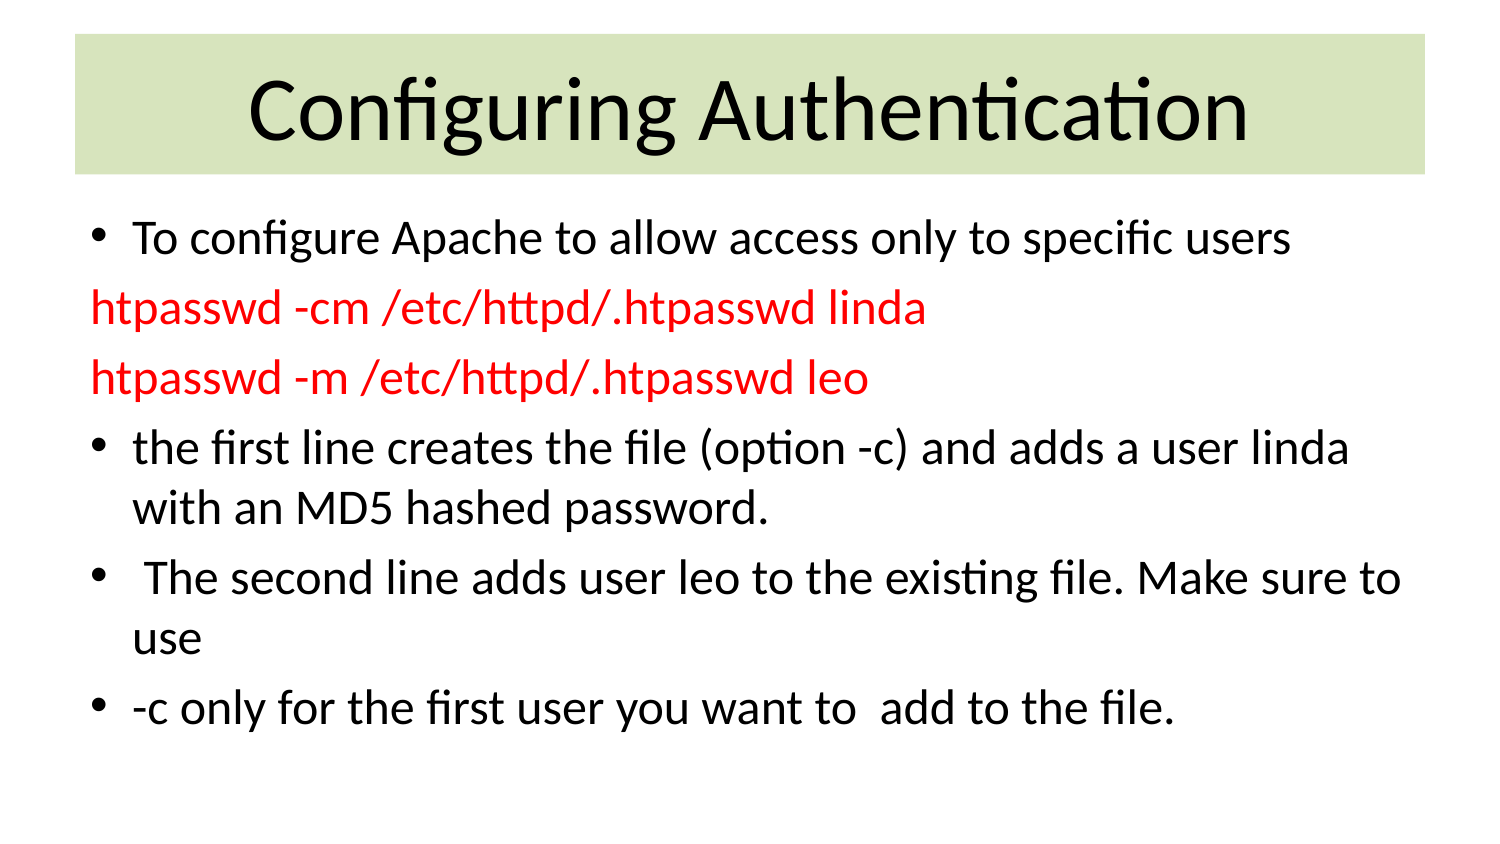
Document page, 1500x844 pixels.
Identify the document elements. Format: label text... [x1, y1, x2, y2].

list To configure Apache to allow access only to specific users htpasswd -cm /etc/httpd/.htpasswd linda htpasswd -m /etc/httpd/.htpasswd leo the first line creates the file (option -c) and adds a user linda with an MD5 hashed password. The second line adds user leo to the existing file. Make sure to use -c only for the first user you want to add to the file. [75, 196, 1425, 754]
title Configuring Authentication [75, 33, 1425, 175]
